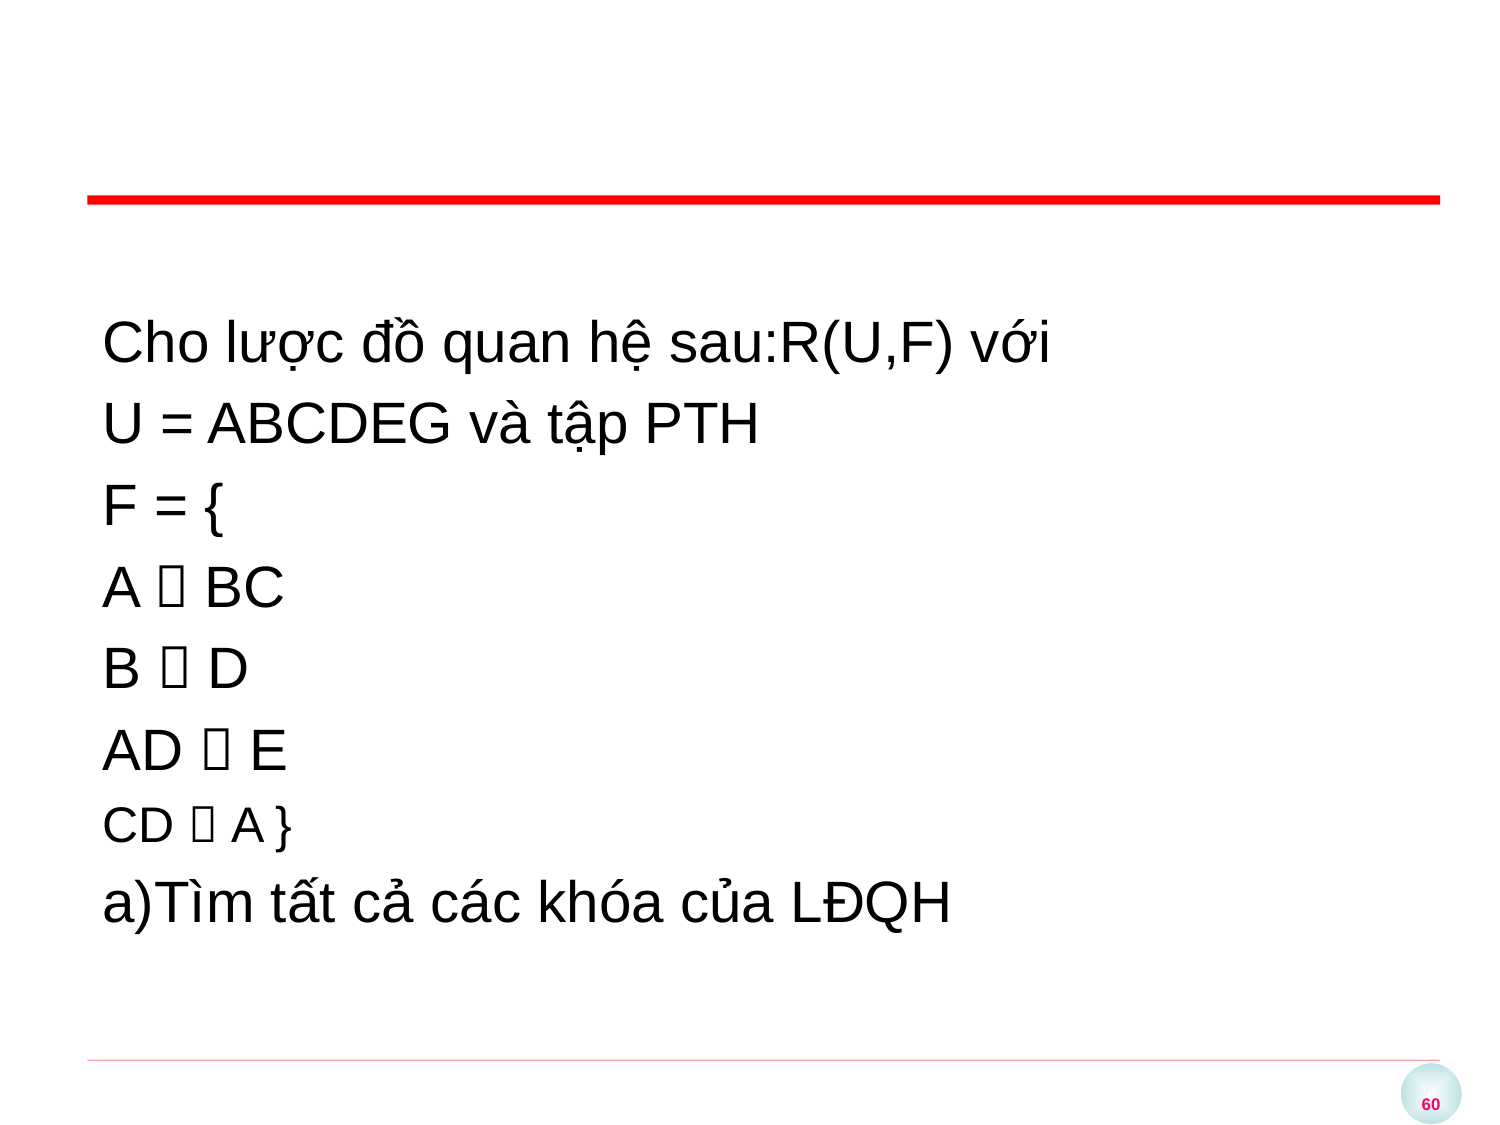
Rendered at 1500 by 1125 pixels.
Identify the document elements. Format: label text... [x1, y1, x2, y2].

list Cho lược đồ quan hệ sau:R(U,F) với U = ABCDEG và tập PTH F = { A  BC B  D AD  E CD  A } a)Tìm tất cả các khóa của LĐQH [87, 224, 1438, 1038]
